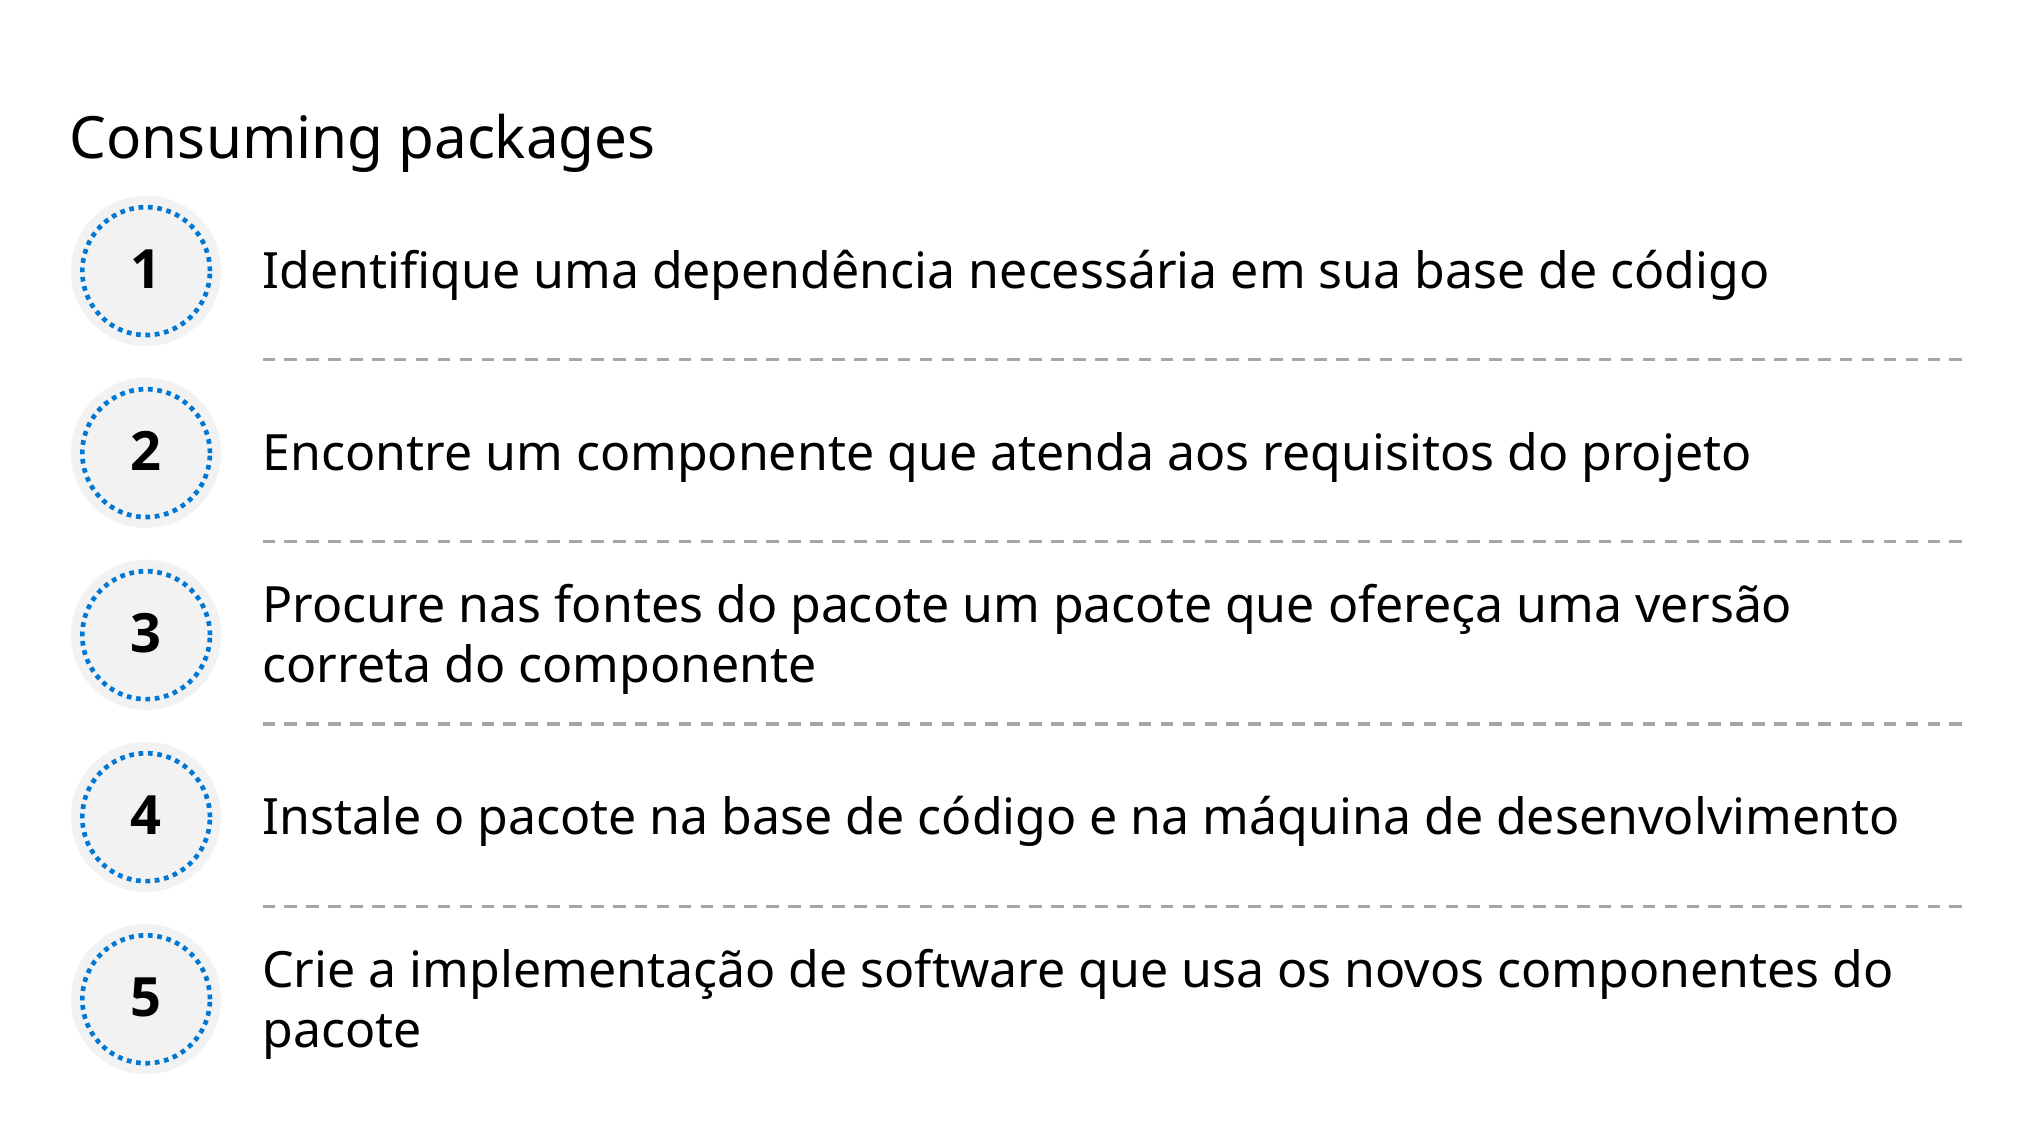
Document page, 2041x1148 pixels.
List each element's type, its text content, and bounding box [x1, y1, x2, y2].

text_box Encontre um componente que atenda aos requisitos do projeto [262, 420, 1969, 482]
picture [70, 195, 222, 346]
title Consuming packages [70, 103, 1969, 172]
text_box Procure nas fontes do pacote um pacote que ofereça uma versão correta do componente [262, 572, 1969, 694]
picture [70, 559, 222, 711]
text_box Instale o pacote na base de código e na máquina de desenvolvimento [262, 784, 1969, 846]
picture [70, 377, 222, 528]
picture [70, 741, 222, 893]
text_box Crie a implementação de software que usa os novos componentes do pacote [262, 936, 1969, 1058]
text_box Identifique uma dependência necessária em sua base de código [262, 238, 1969, 300]
picture [70, 923, 222, 1075]
